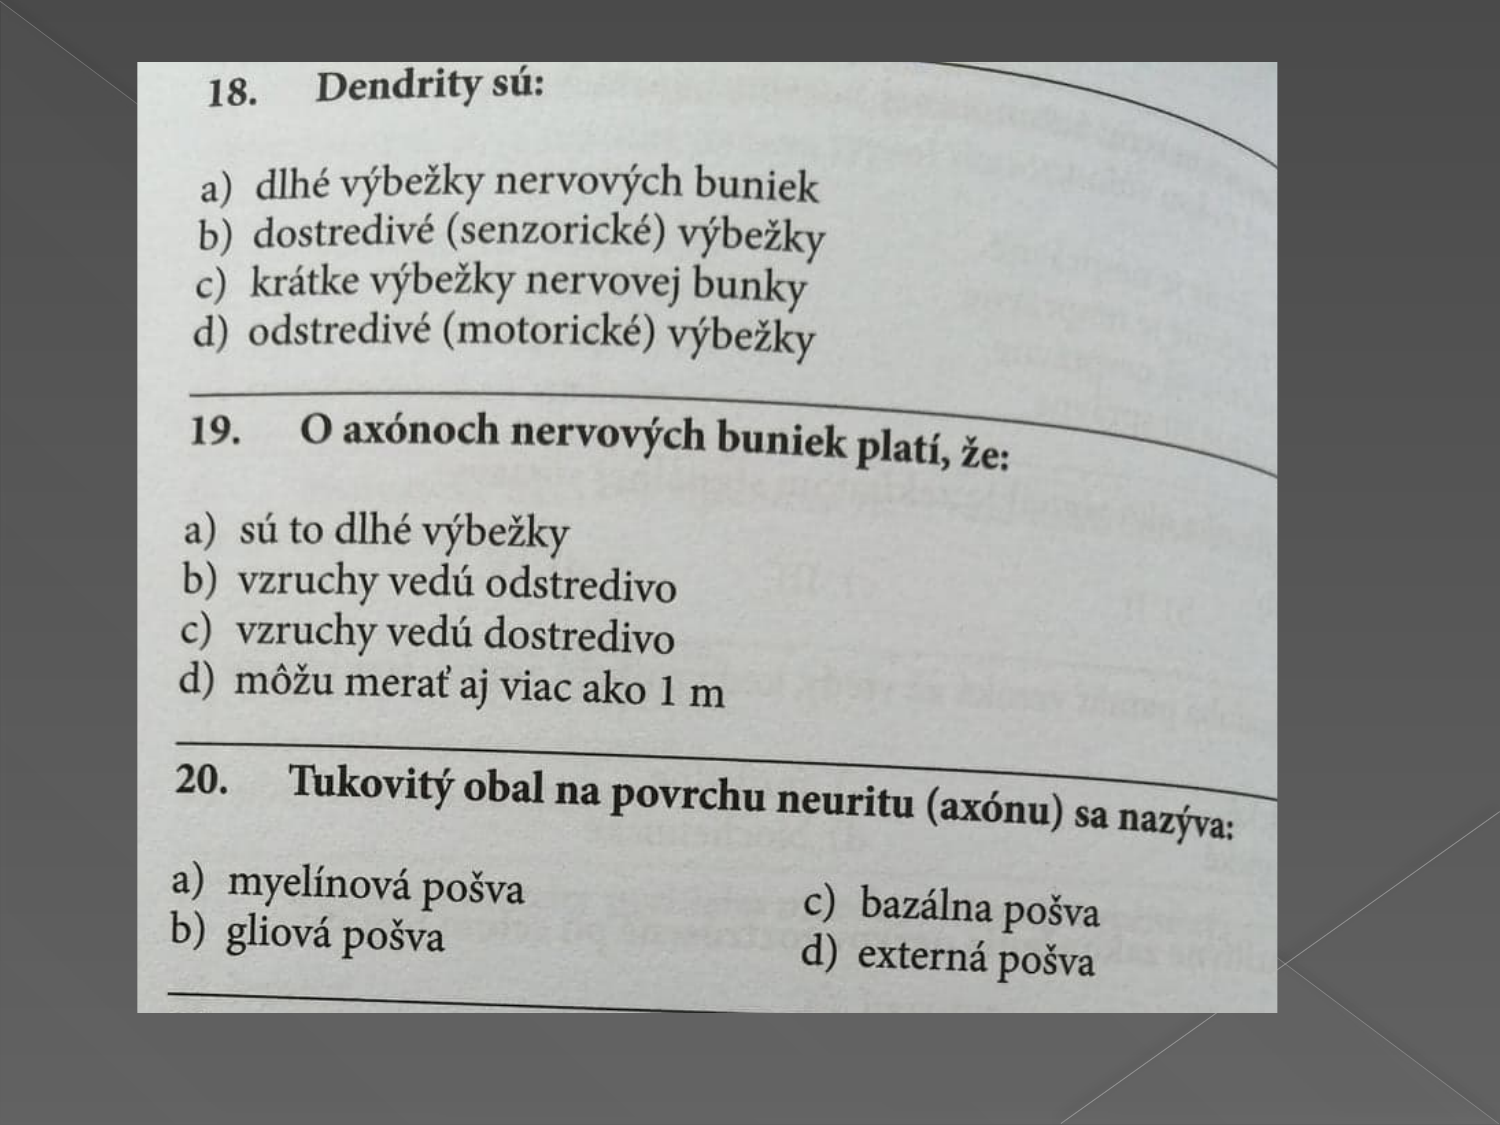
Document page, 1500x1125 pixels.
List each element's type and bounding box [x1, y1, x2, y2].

list [137, 62, 1278, 1013]
